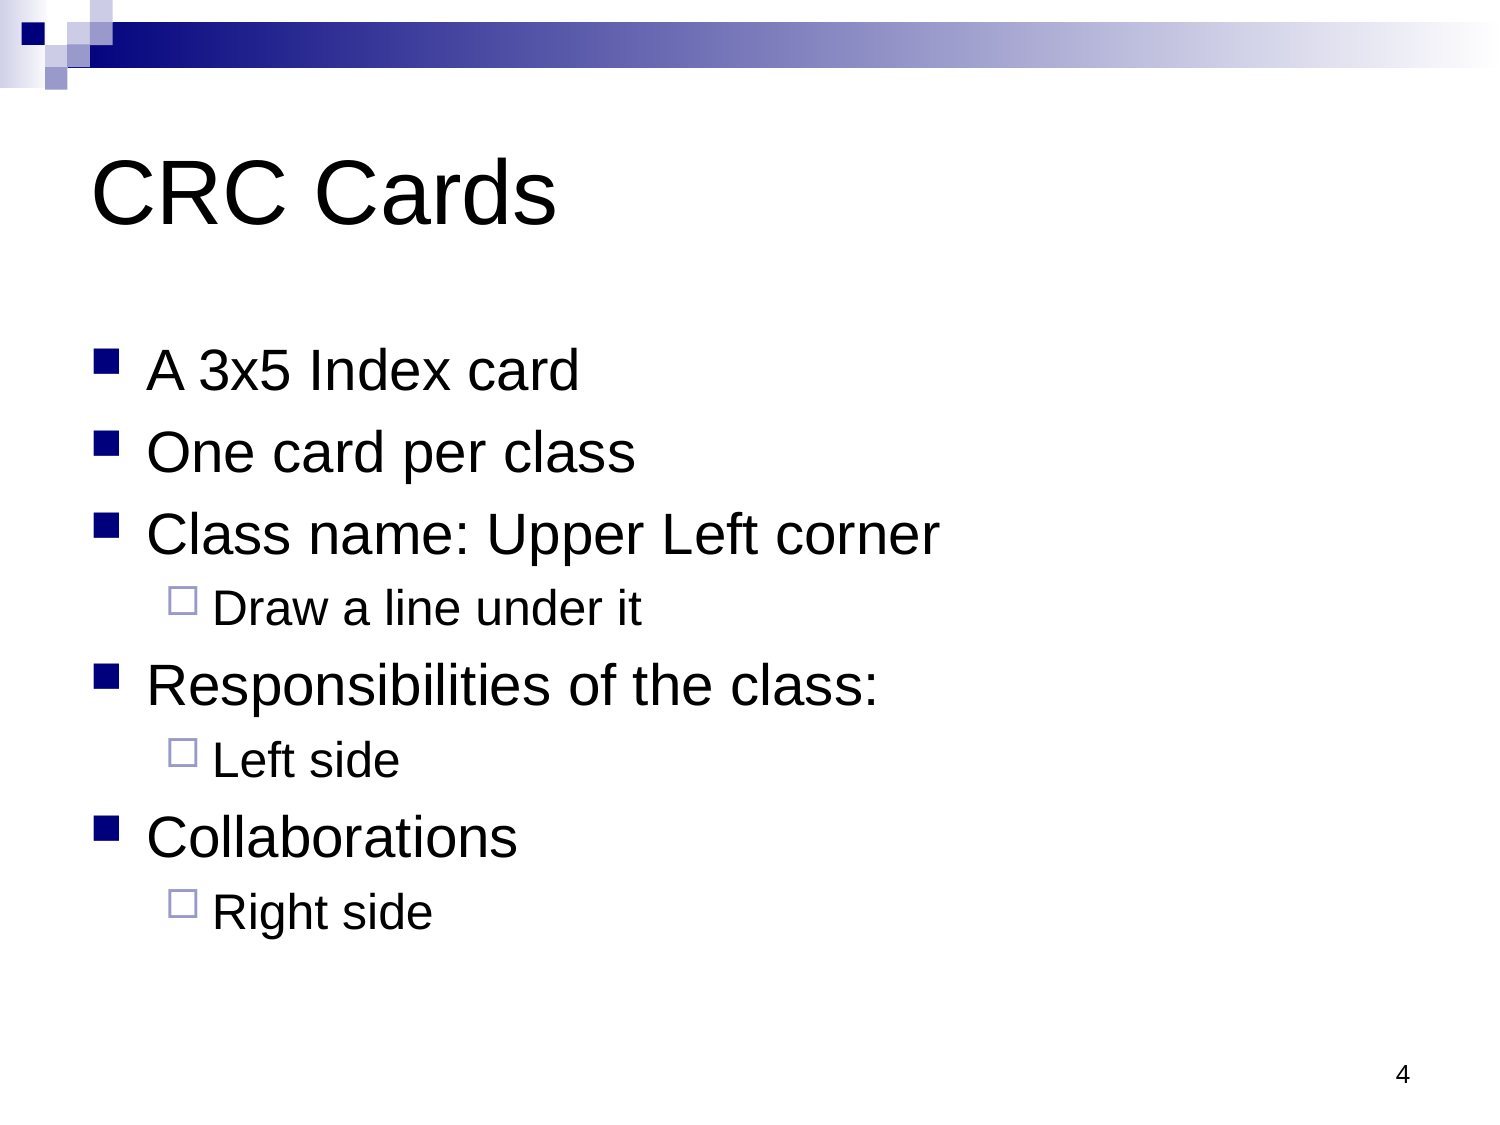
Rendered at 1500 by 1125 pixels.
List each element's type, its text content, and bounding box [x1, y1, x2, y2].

slide_number 4 [1074, 1025, 1425, 1100]
title CRC Cards [75, 75, 1425, 300]
list A 3x5 Index card One card per class Class name: Upper Left corner Draw a line under it Responsibilities of the class: Left side Collaborations Right side [75, 324, 1425, 963]
